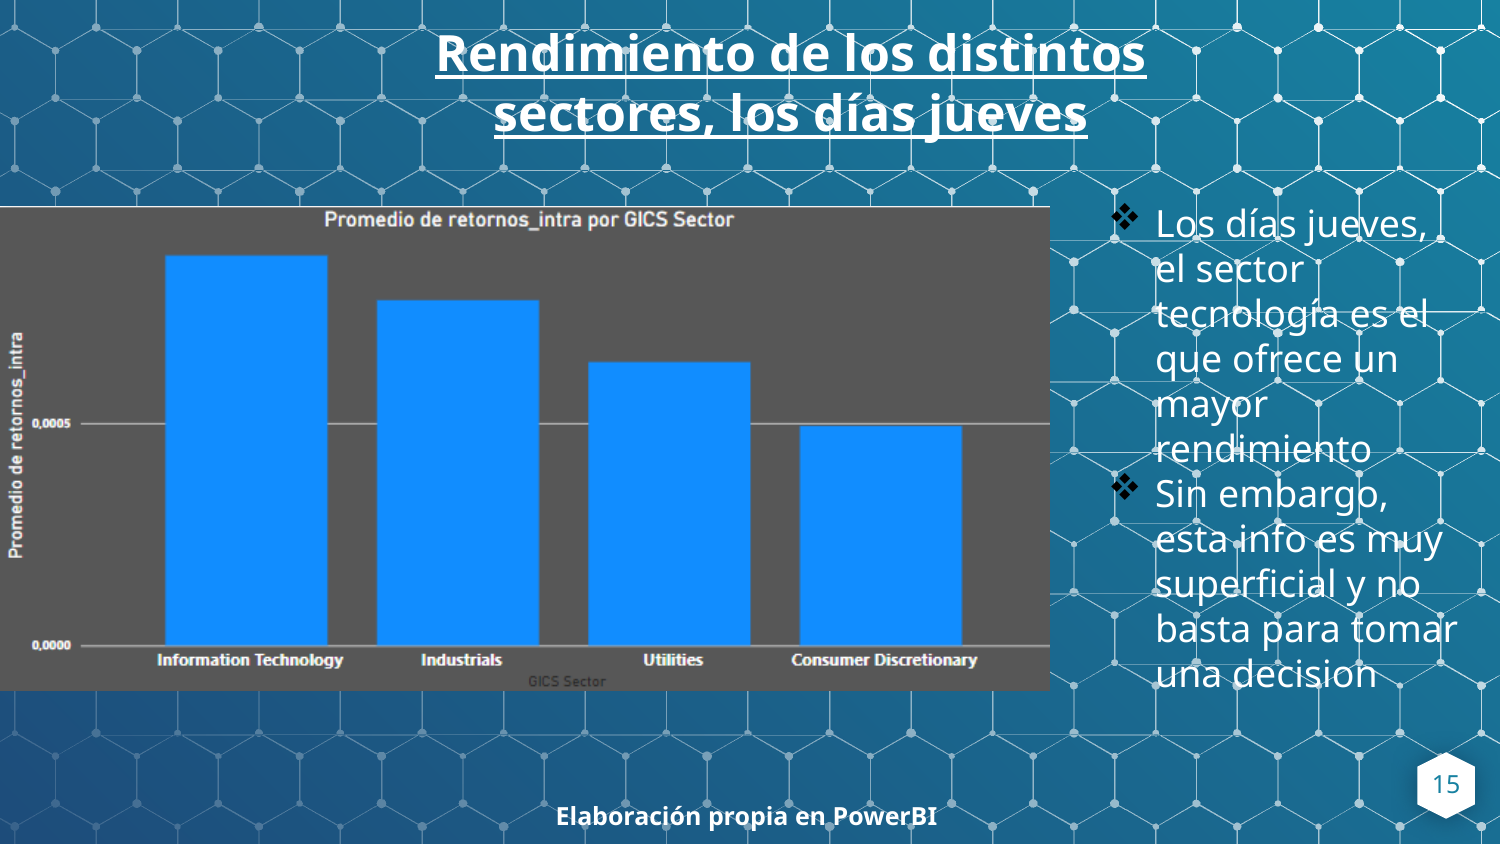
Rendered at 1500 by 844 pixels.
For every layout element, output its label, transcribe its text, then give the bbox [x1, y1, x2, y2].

text_box Los días jueves, el sector tecnología es el que ofrece un mayor rendimiento Sin embargo, esta info es muy superficial y no basta para tomar una decision [1093, 192, 1475, 737]
text_box Elaboración propia en PowerBI [434, 793, 1060, 838]
text_box Rendimiento de los distintos sectores, los días jueves [342, 14, 1240, 150]
slide_number 15 [1417, 752, 1475, 819]
picture [0, 206, 1050, 691]
